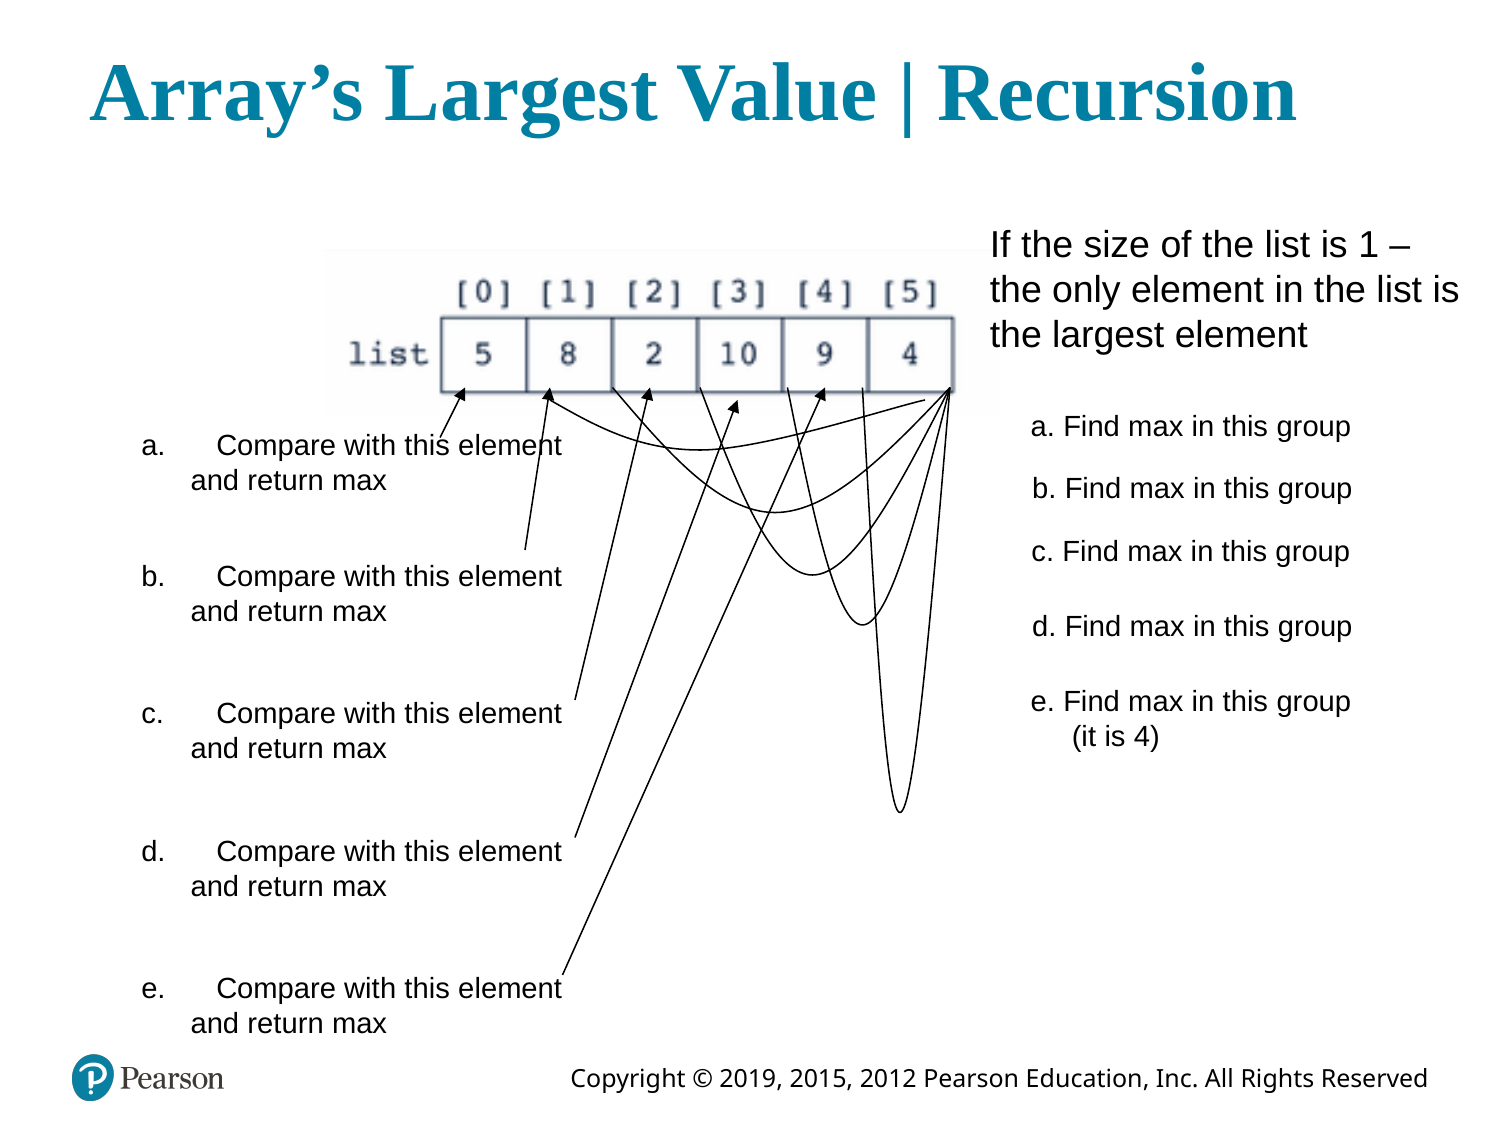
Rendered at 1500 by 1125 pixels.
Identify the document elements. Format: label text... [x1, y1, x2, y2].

picture [98, 1069, 224, 1101]
picture [72, 1087, 83, 1101]
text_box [862, 387, 1458, 813]
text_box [826, 387, 860, 676]
slide_number 29 [827, 1011, 1076, 1074]
text_box If the size of the list is 1 – the only element in the list is the largest element [975, 212, 1475, 363]
text_box Array’s Largest Value | Recursion [74, 33, 1387, 142]
picture [89, 1069, 106, 1088]
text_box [74, 387, 826, 1069]
picture [324, 249, 1001, 387]
